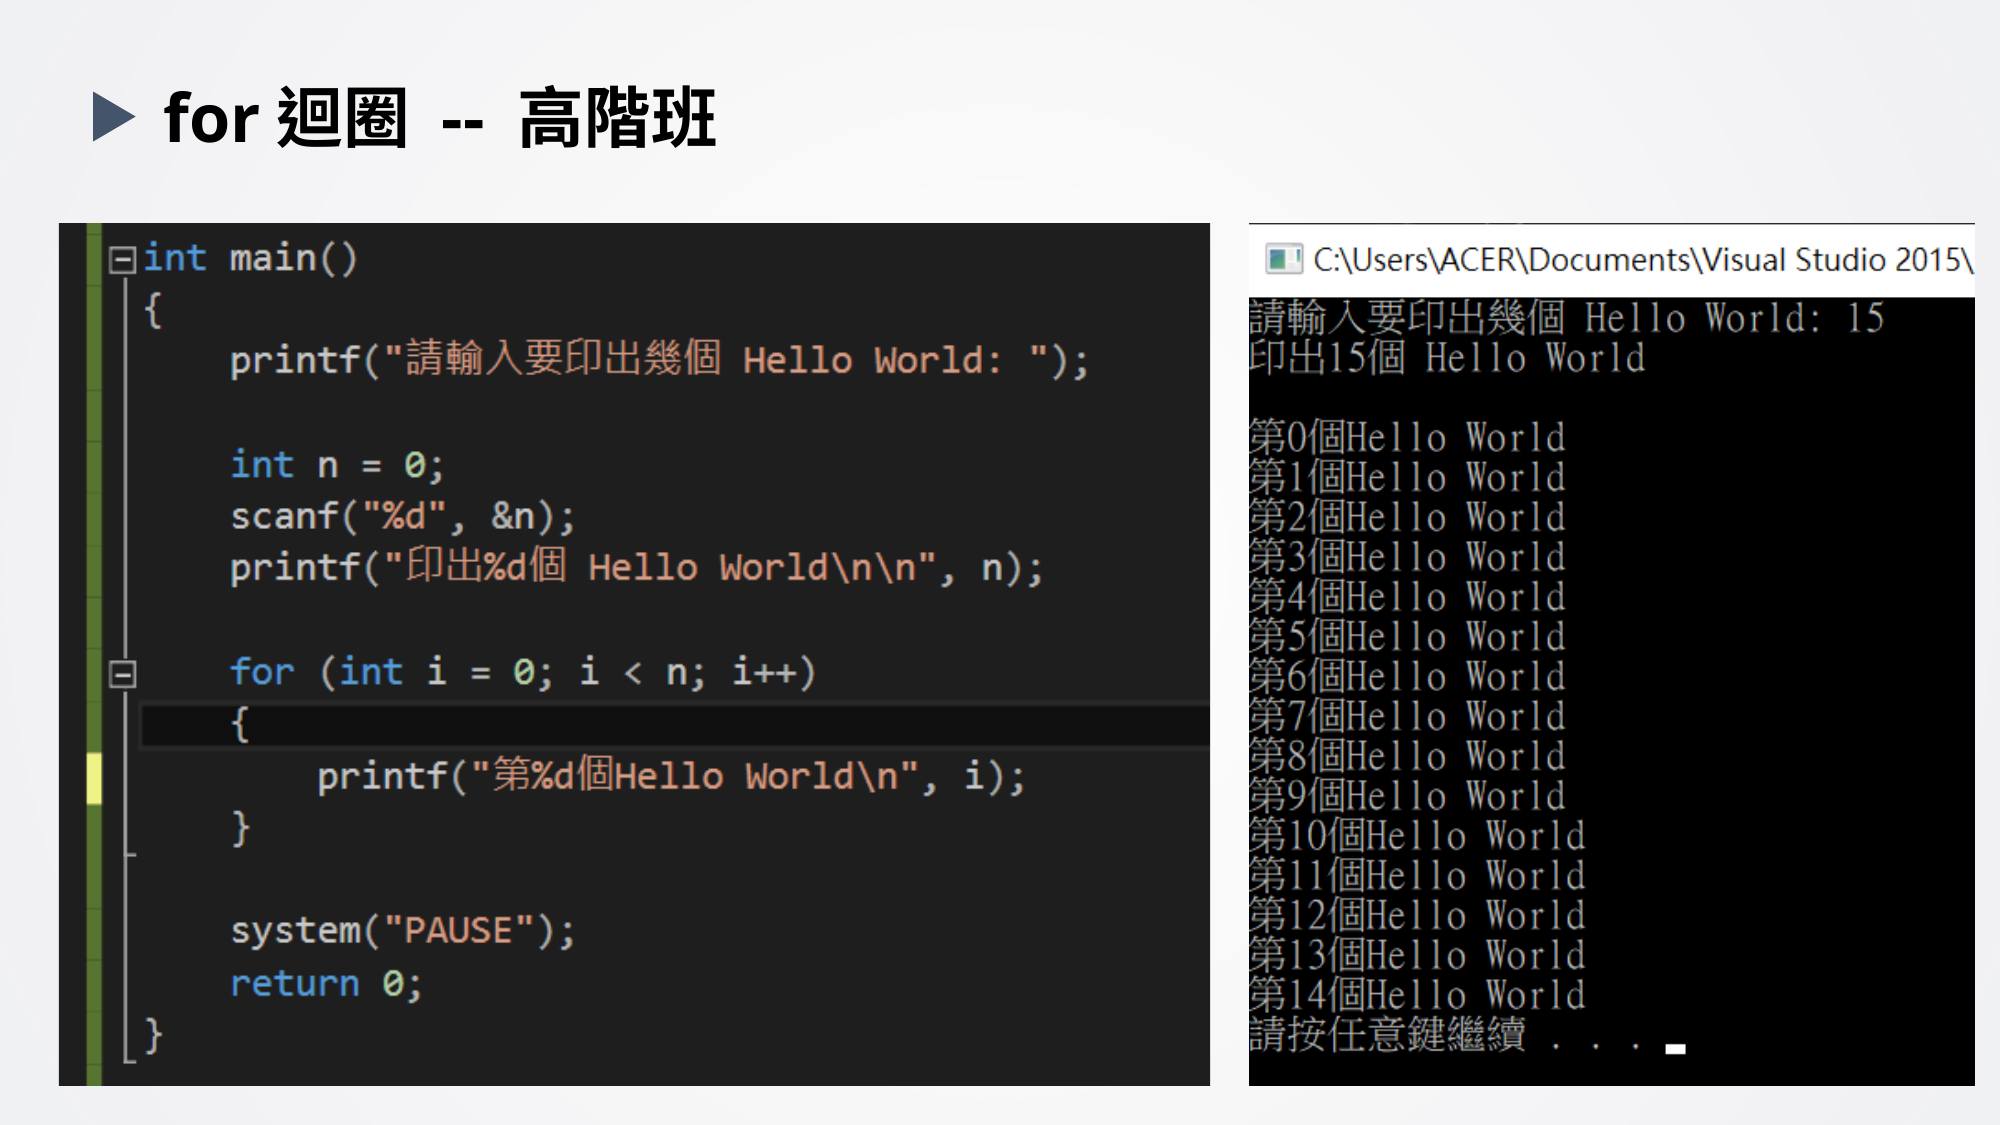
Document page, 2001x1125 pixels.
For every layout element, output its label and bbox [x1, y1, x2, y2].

text_box [93, 68, 1905, 165]
picture [58, 223, 1211, 1086]
picture [1249, 223, 1975, 1086]
